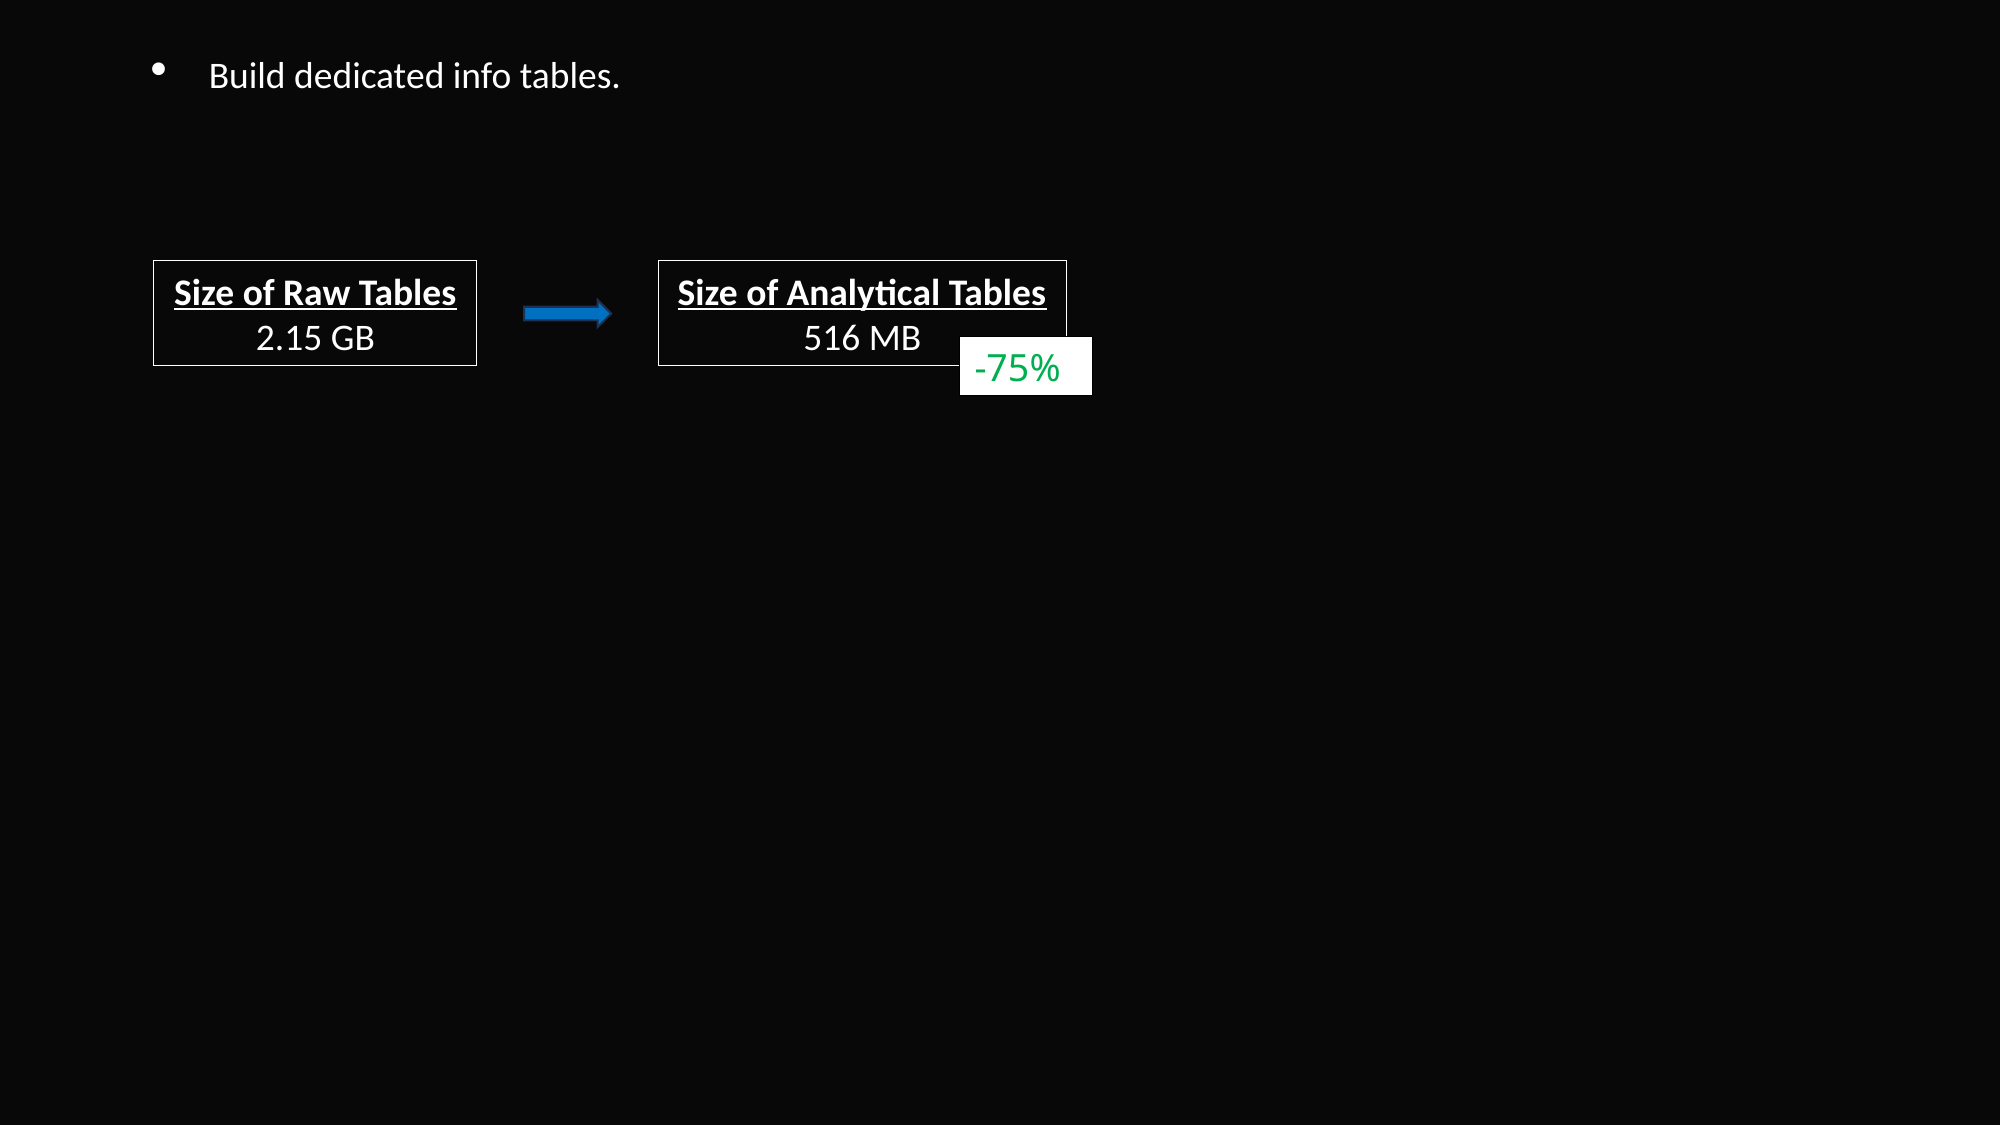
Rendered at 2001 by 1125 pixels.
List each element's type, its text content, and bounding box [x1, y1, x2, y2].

title Build dedicated info tables. [137, 32, 1863, 112]
text_box Size of Analytical Tables 516 MB [658, 260, 1067, 366]
text_box Size of Raw Tables 2.15 GB [153, 260, 477, 366]
text_box [523, 297, 613, 330]
text_box -75% [959, 336, 1093, 396]
